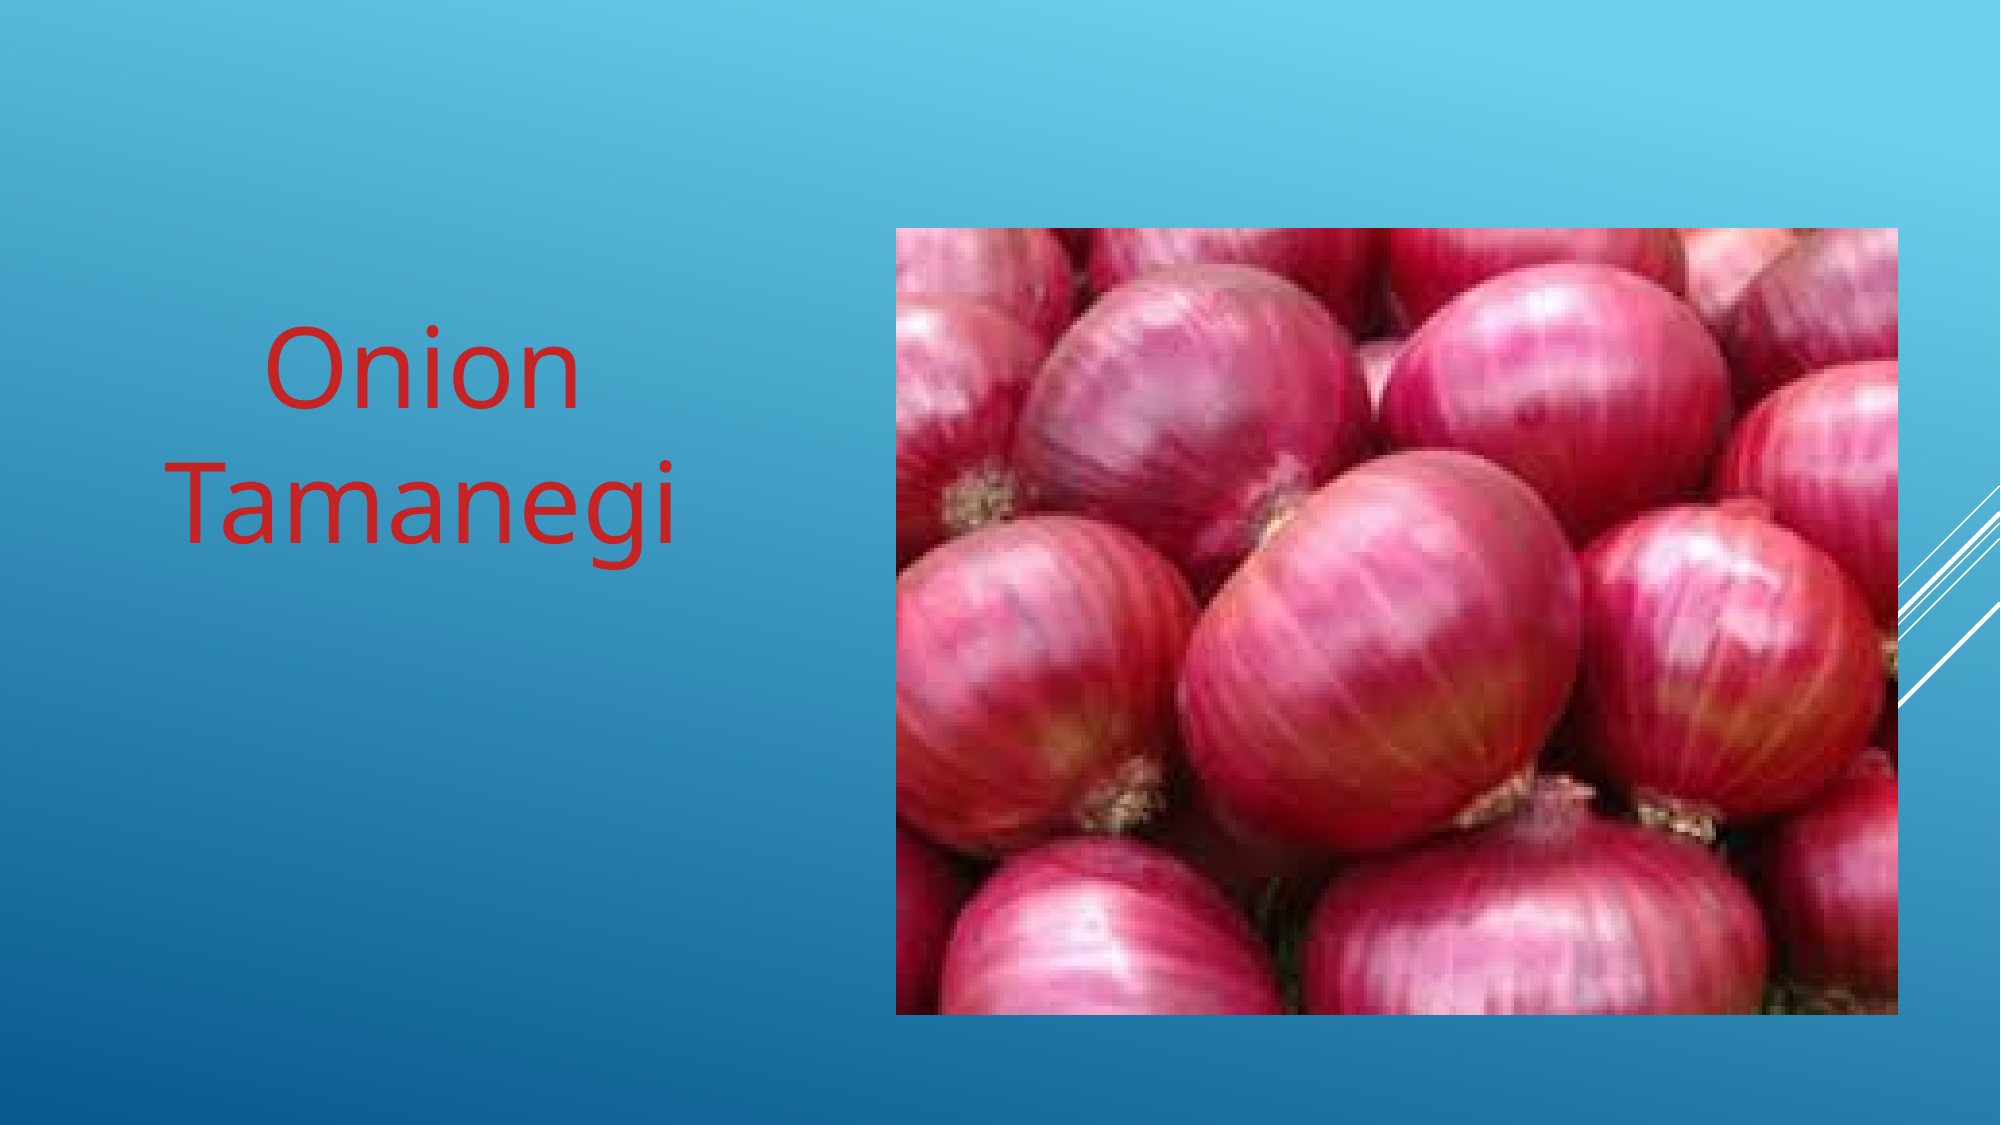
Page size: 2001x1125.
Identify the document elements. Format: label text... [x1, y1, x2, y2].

text_box Onion Tamanegi [149, 288, 696, 574]
picture [896, 228, 1899, 1015]
